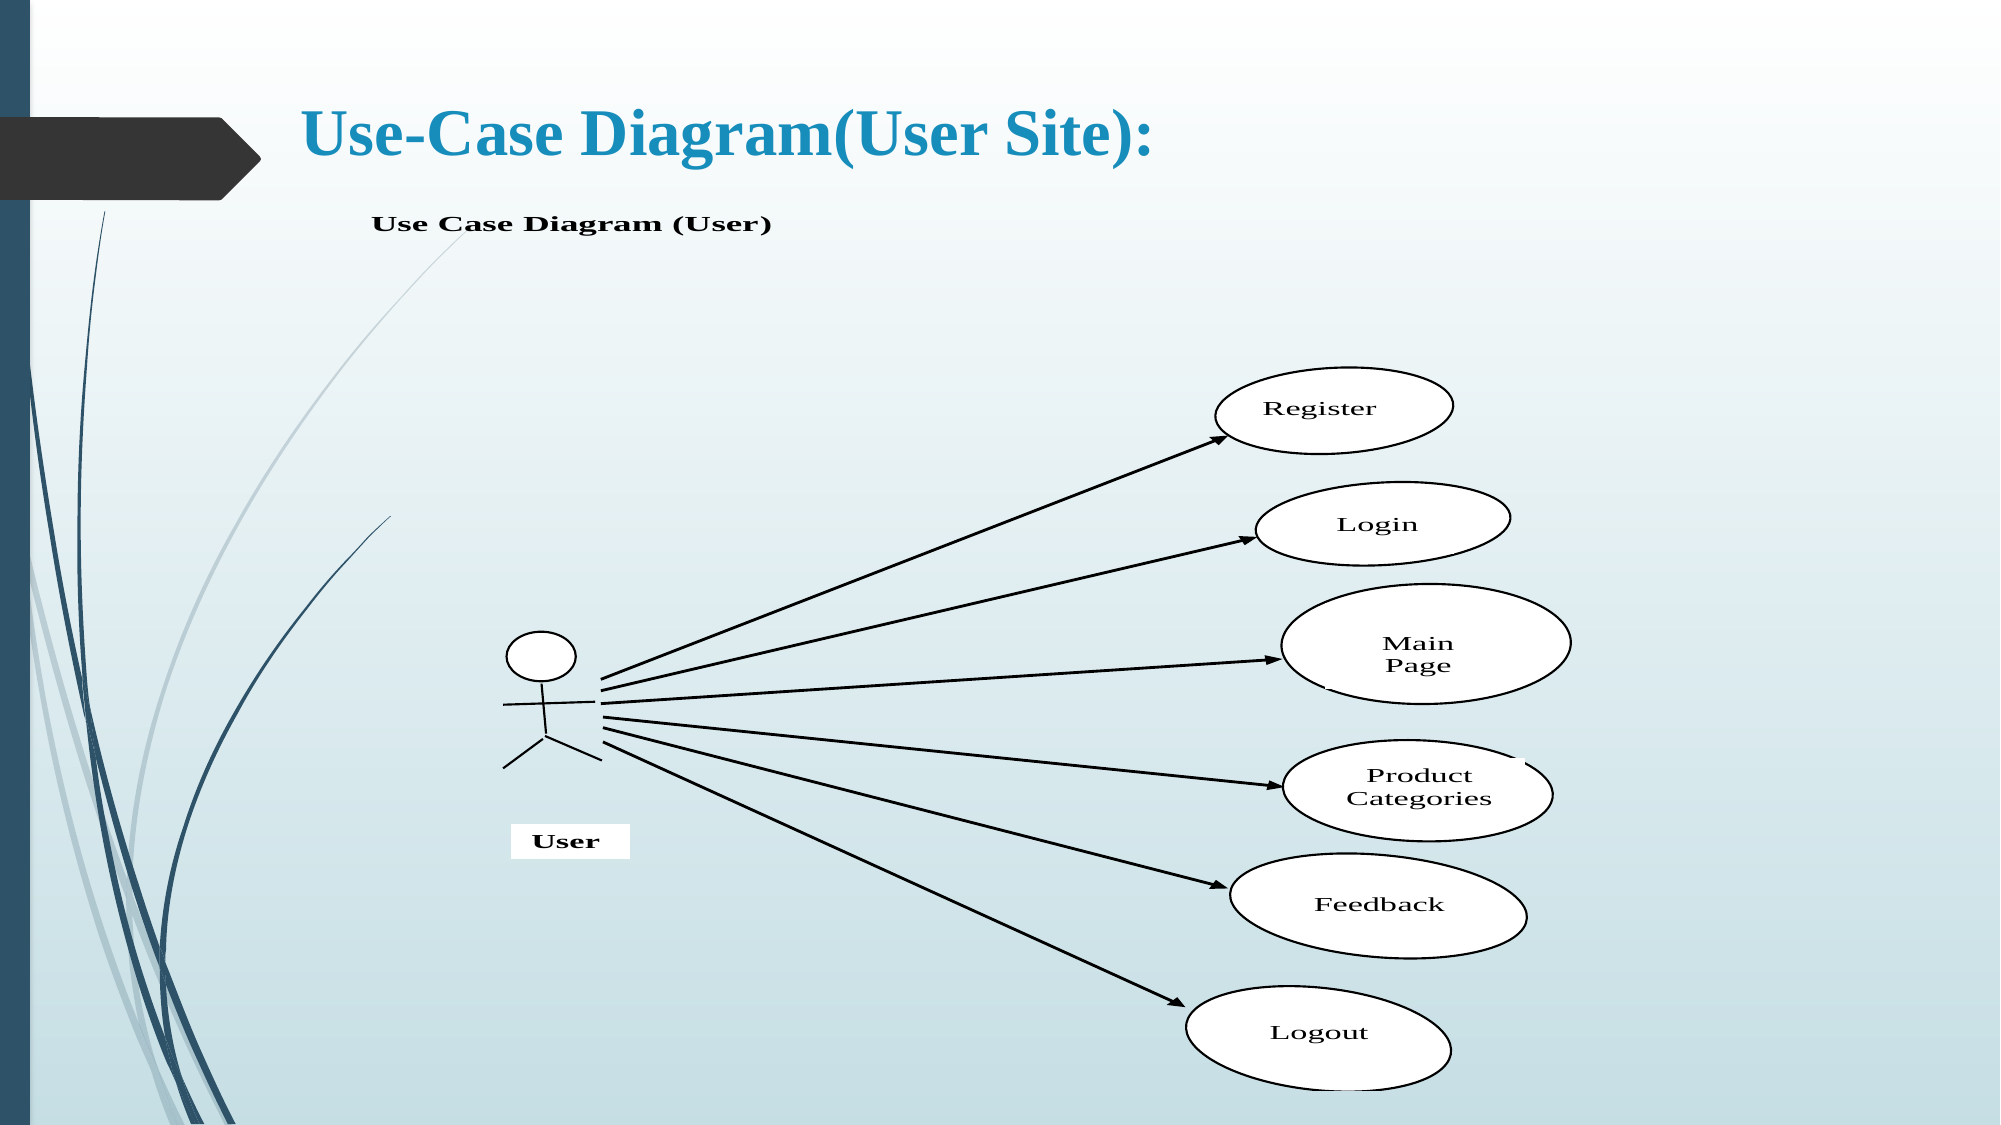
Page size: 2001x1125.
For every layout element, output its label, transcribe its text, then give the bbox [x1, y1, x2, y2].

title Use-Case Diagram(User Site): [285, 81, 1768, 211]
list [370, 210, 1661, 1091]
